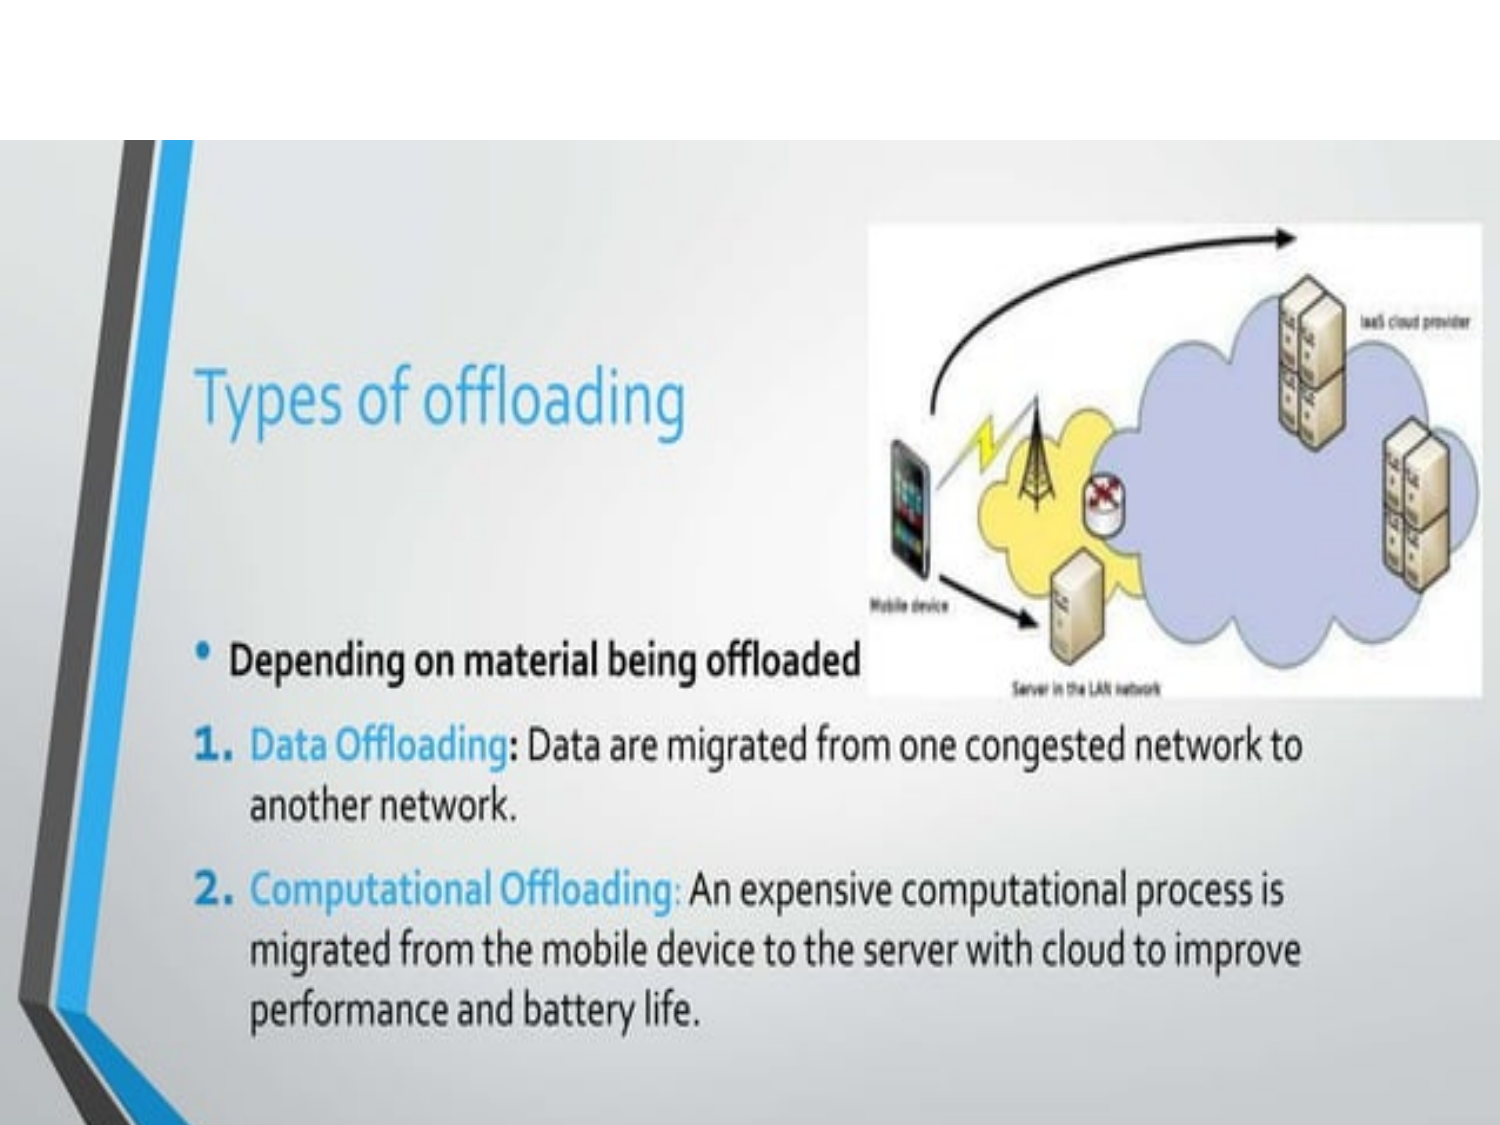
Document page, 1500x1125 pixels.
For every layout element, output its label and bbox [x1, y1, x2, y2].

picture [0, 139, 1500, 1125]
